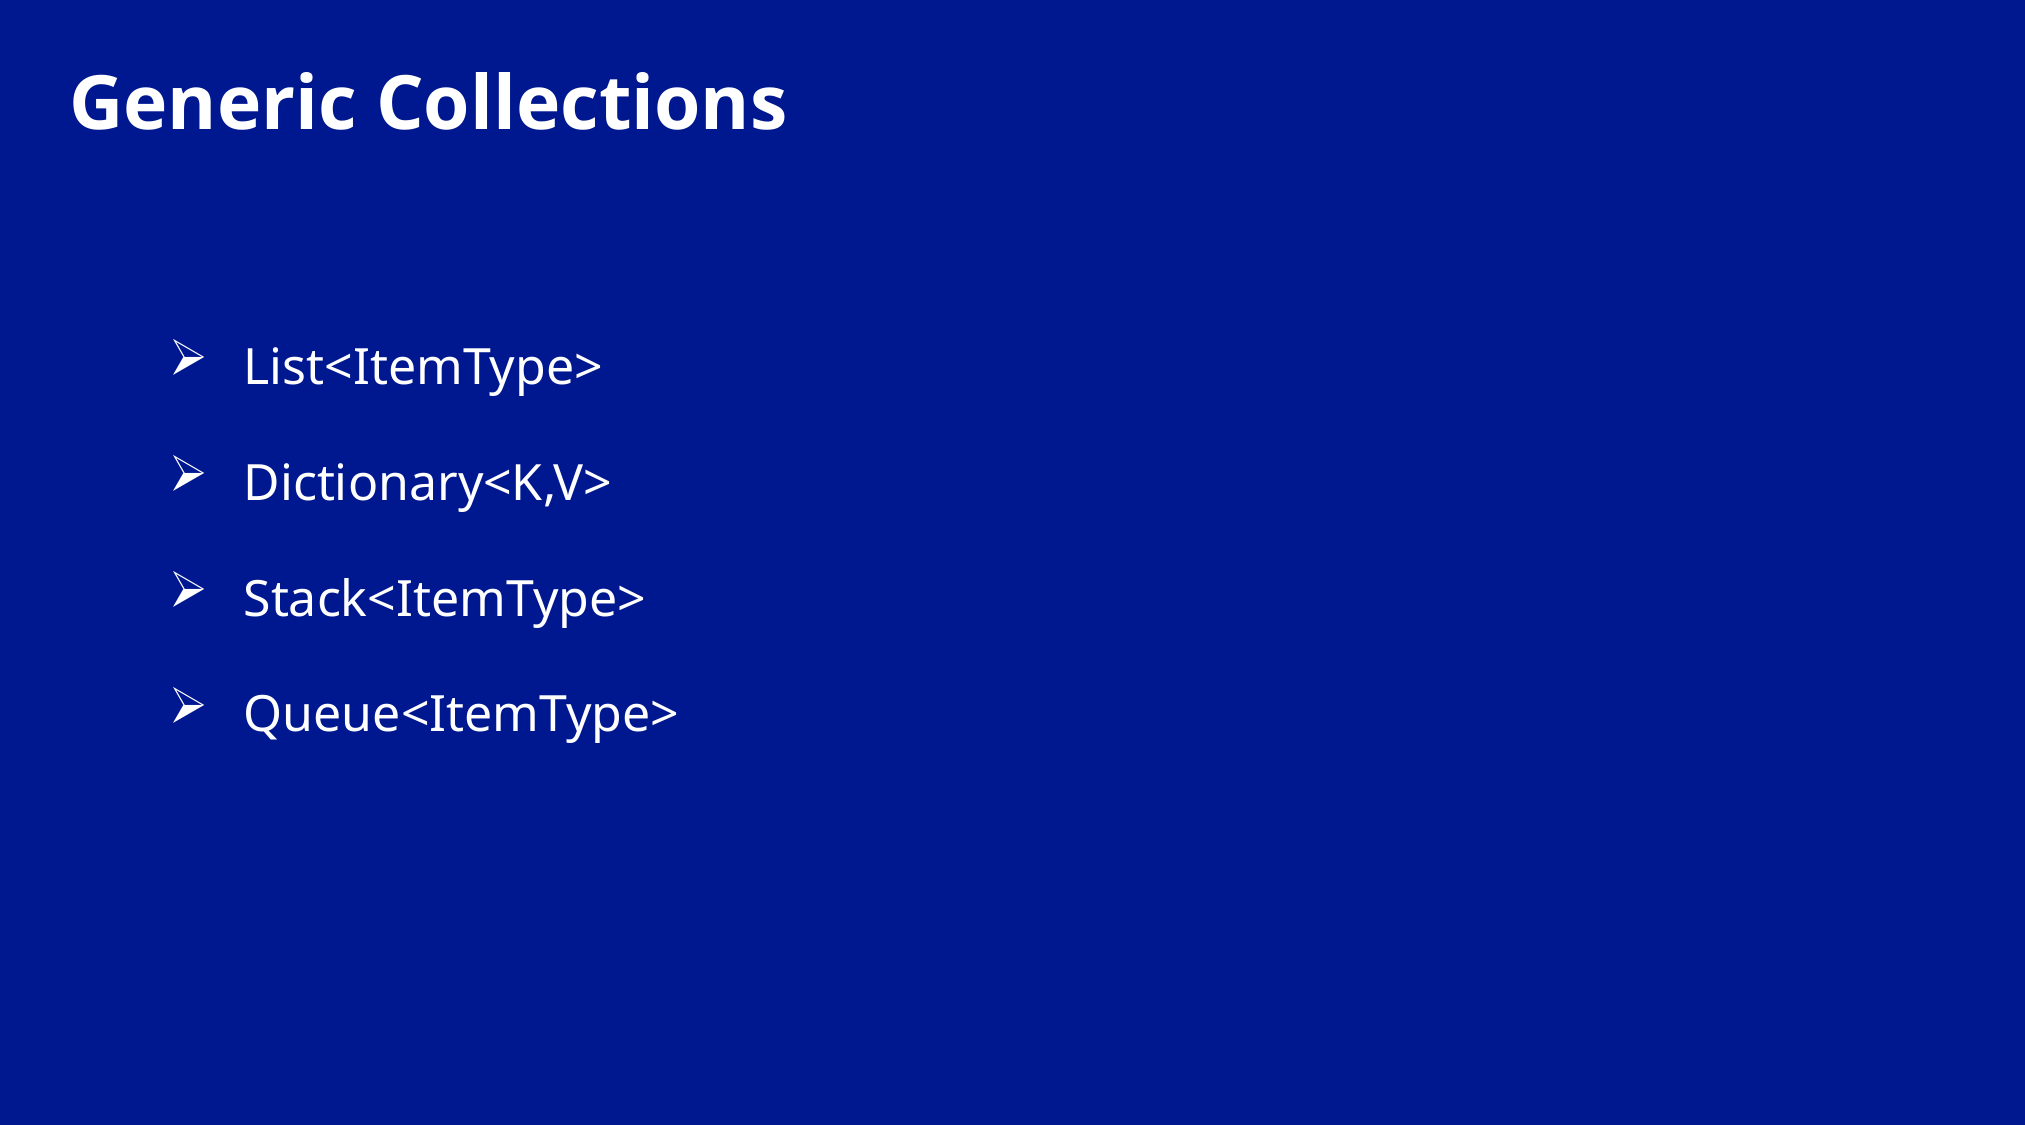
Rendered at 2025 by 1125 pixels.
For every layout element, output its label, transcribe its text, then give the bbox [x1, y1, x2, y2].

list List<ItemType> Dictionary<K,V> Stack<ItemType> Queue<ItemType> [50, 195, 1888, 1025]
title Generic Collections [44, 48, 1981, 195]
